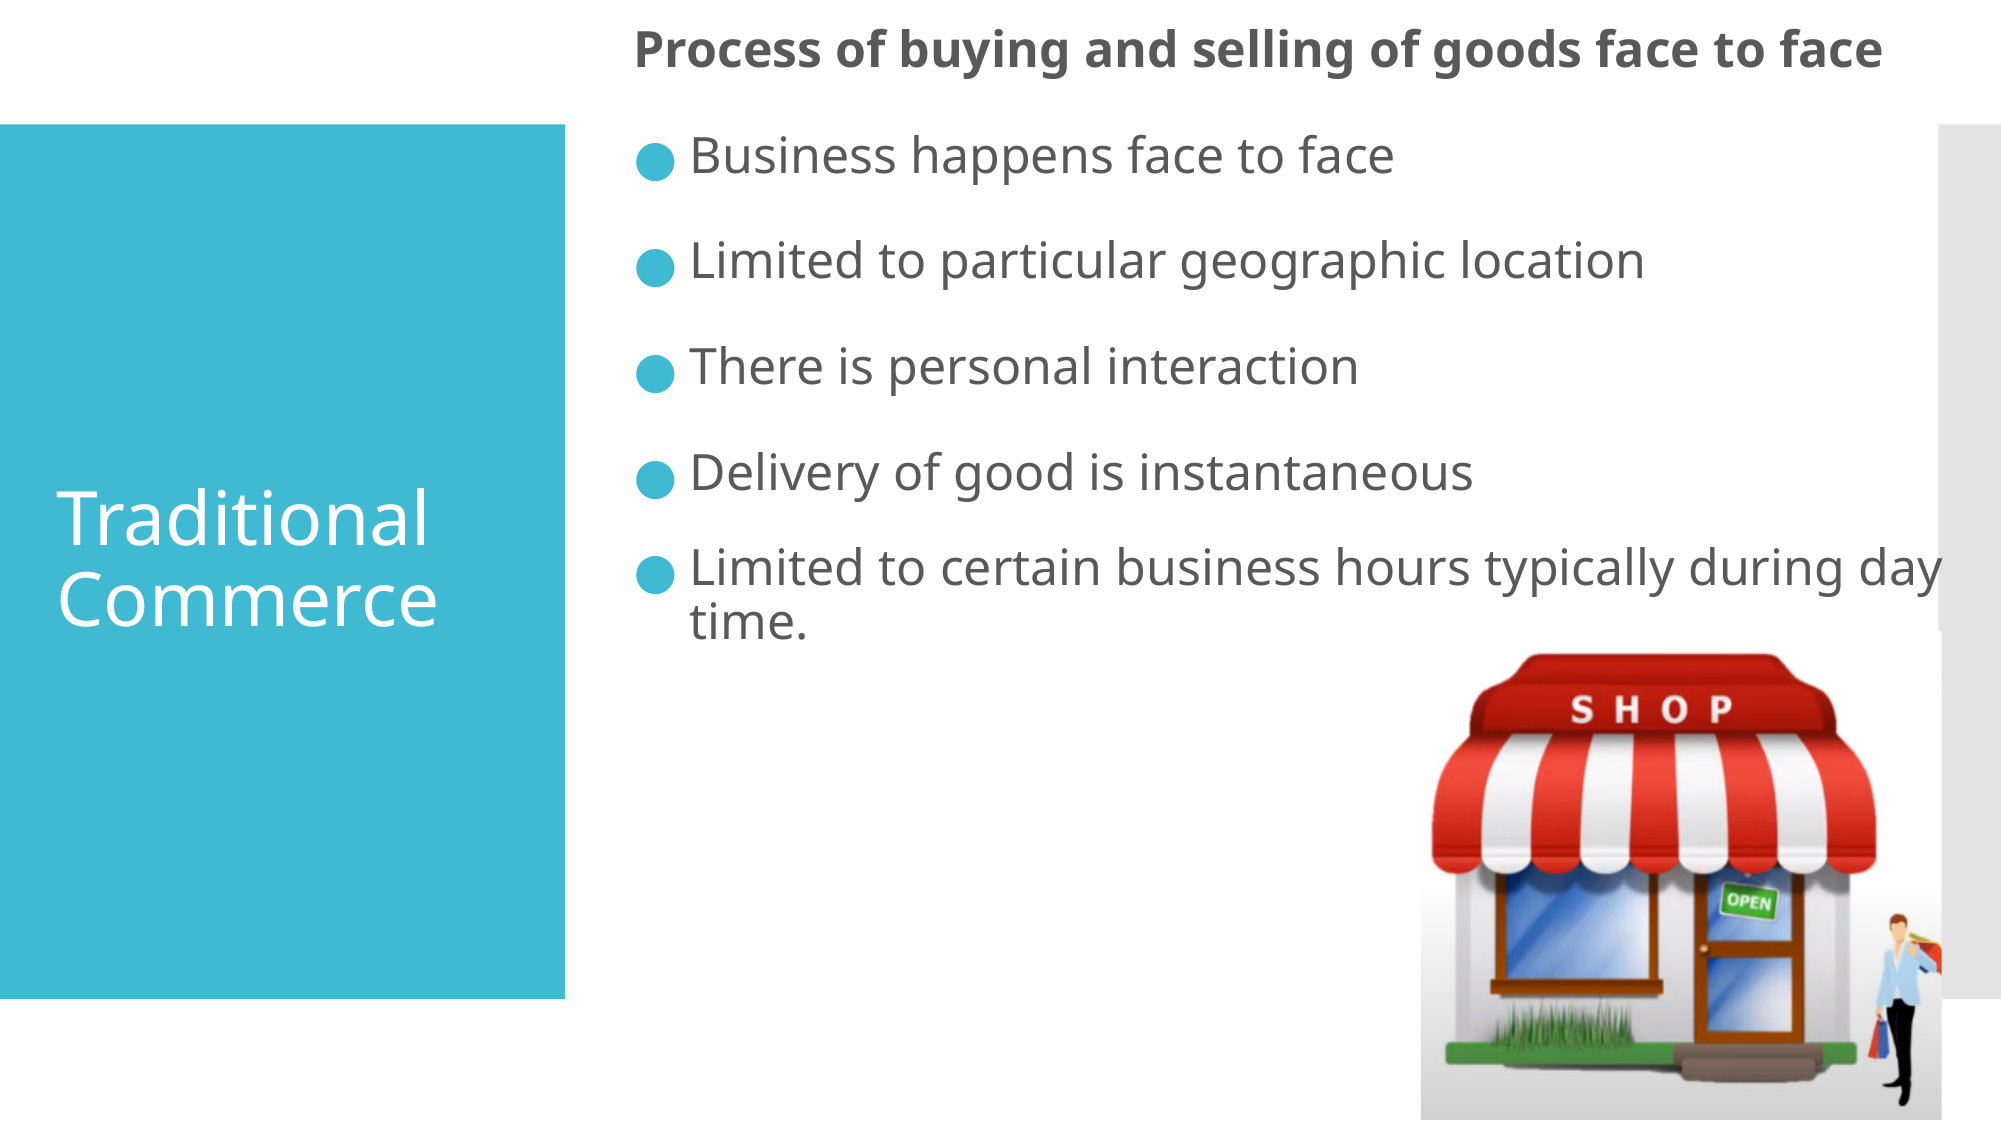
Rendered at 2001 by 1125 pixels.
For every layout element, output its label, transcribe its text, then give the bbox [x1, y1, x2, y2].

picture [1420, 631, 1942, 1120]
list Process of buying and selling of goods face to face Business happens face to face Limited to particular geographic location There is personal interaction Delivery of good is instantaneous Limited to certain business hours typically during day time. [599, 5, 1959, 750]
title Traditional Commerce [41, 184, 526, 940]
